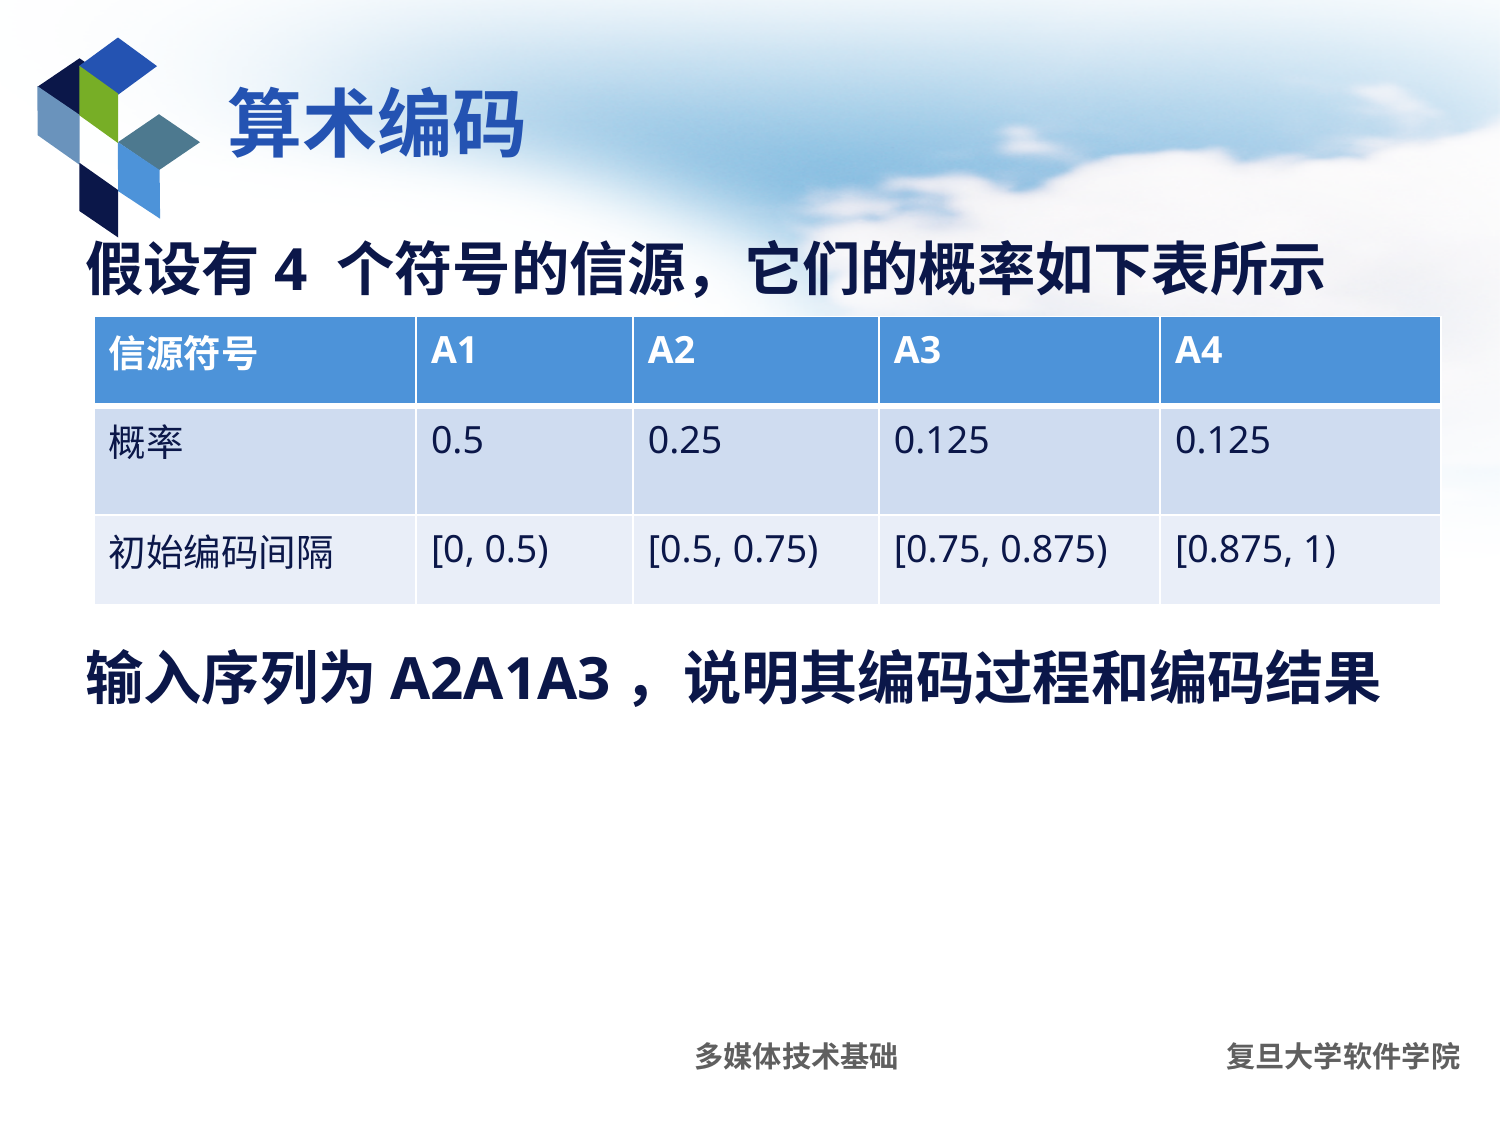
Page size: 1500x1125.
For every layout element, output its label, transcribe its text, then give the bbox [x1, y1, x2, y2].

title 算术编码 [212, 74, 1376, 168]
table_cell 0.5 [417, 409, 632, 514]
table_cell 概率 [95, 409, 415, 514]
table_cell [0, 0.5) [417, 516, 632, 604]
table_header A3 [880, 317, 1159, 403]
table_cell 0.125 [1161, 409, 1440, 514]
list 假设有4 个符号的信源，它们的概率如下表所示 输入序列为A2A1A3，说明其编码过程和编码结果 [70, 224, 1426, 997]
table_header A1 [417, 317, 632, 403]
table_cell 0.125 [880, 409, 1159, 514]
table_cell 初始编码间隔 [95, 516, 415, 604]
table_header 信源符号 [95, 317, 415, 403]
table_cell [0.875, 1) [1161, 516, 1440, 604]
table_header A4 [1161, 317, 1440, 403]
slide_number 多媒体技术基础 [563, 1031, 915, 1088]
table_cell [0.75, 0.875) [880, 516, 1159, 604]
table_header A2 [634, 317, 878, 403]
table_cell 0.25 [634, 409, 878, 514]
picture [0, 0, 1500, 588]
table_cell [0.5, 0.75) [634, 516, 878, 604]
picture [80, 117, 118, 189]
